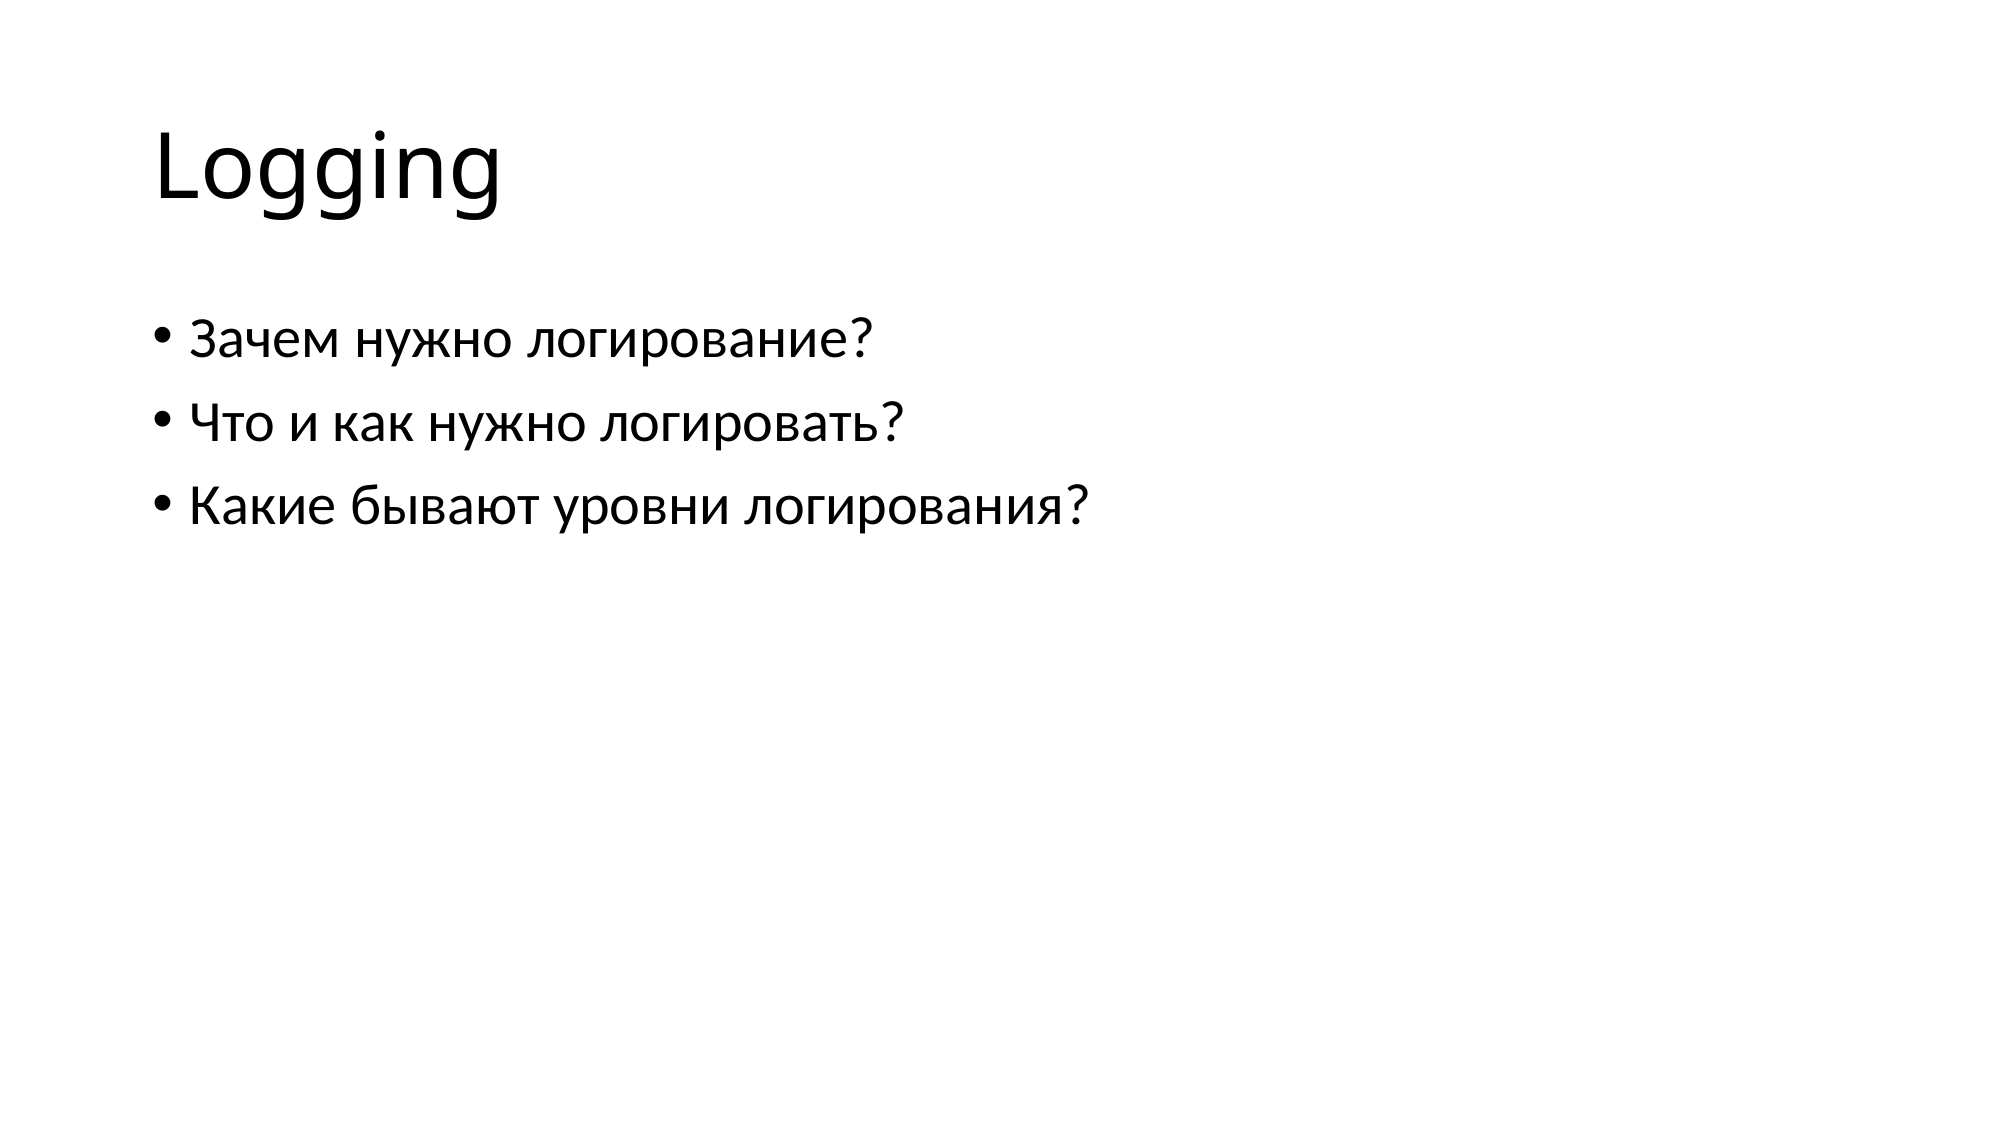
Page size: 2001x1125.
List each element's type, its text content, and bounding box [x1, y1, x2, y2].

list Зачем нужно логирование? Что и как нужно логировать? Какие бывают уровни логирования? [137, 299, 1863, 1014]
title Logging [137, 59, 1863, 278]
